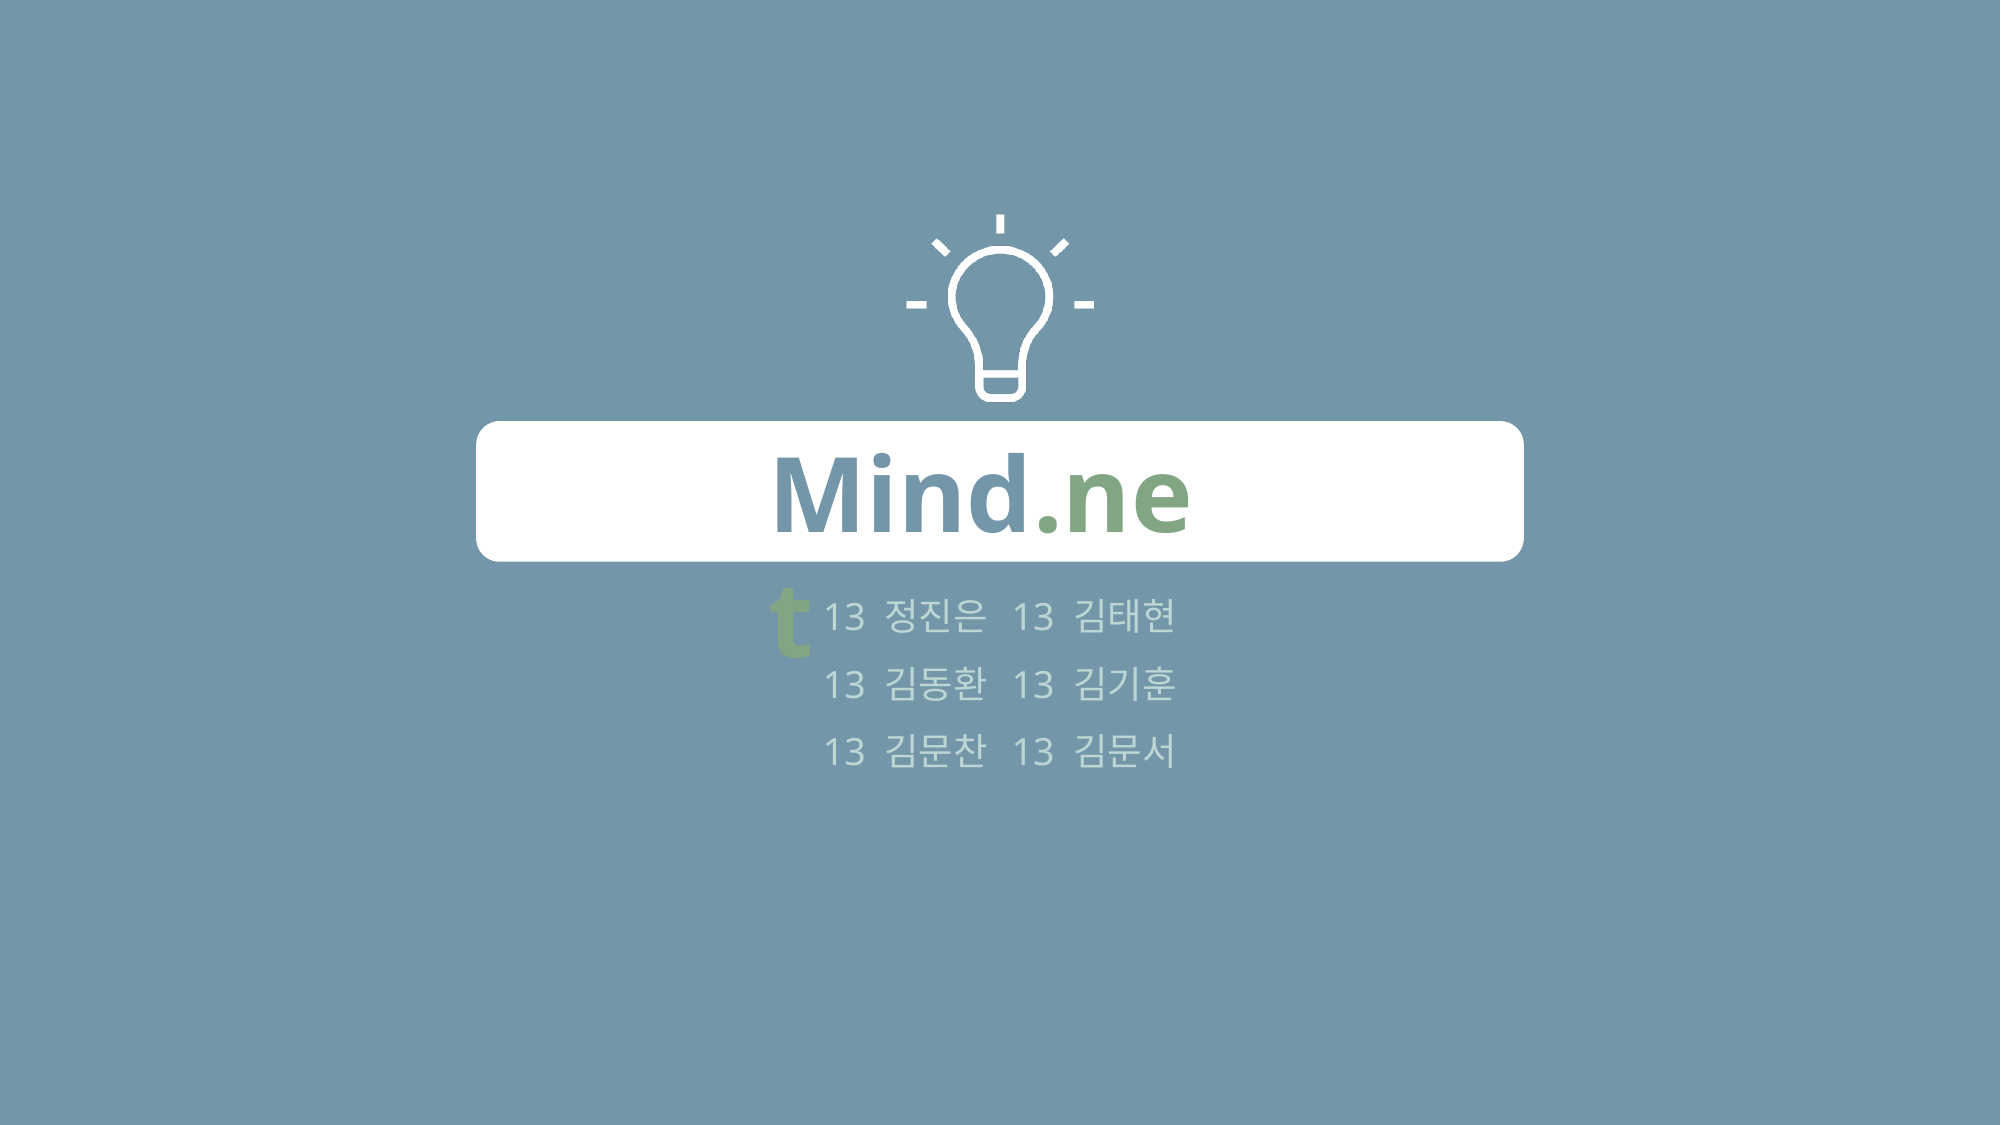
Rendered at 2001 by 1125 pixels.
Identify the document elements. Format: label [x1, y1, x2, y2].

text_box [810, 563, 1190, 777]
text_box [476, 421, 1524, 563]
picture [901, 210, 1098, 406]
